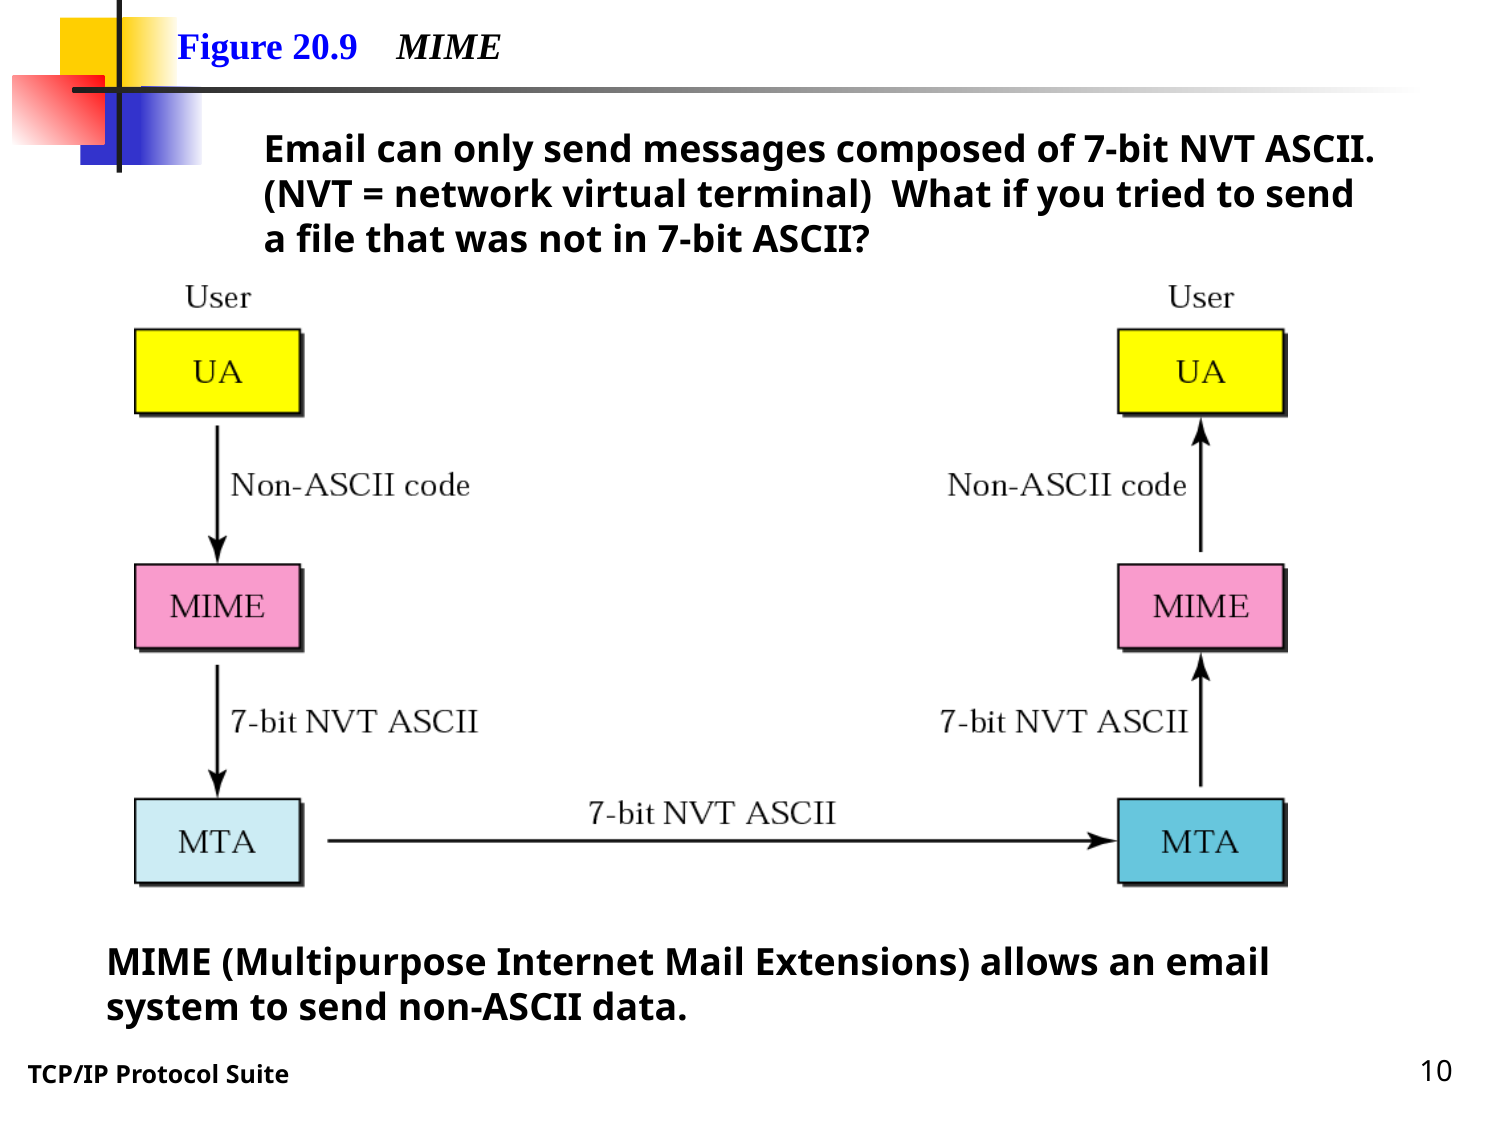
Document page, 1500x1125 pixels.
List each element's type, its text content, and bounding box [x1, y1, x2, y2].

footer TCP/IP Protocol Suite [12, 1024, 488, 1101]
text_box [116, 93, 122, 173]
slide_number 10 [1154, 1023, 1468, 1100]
text_box Figure 20.9 MIME [162, 14, 1100, 75]
text_box Email can only send messages composed of 7-bit NVT ASCII. (NVT = network virtual terminal) What if you tried to send a file that was not in 7-bit ASCII? [248, 117, 1392, 268]
text_box [141, 93, 202, 165]
text_box [72, 87, 1423, 93]
text_box [80, 93, 116, 165]
text_box [60, 17, 116, 86]
text_box [122, 93, 141, 165]
picture [134, 279, 1288, 888]
text_box [12, 75, 105, 145]
text_box MIME (Multipurpose Internet Mail Extensions) allows an email system to send non-ASCII data. [91, 930, 1287, 1035]
text_box [116, 0, 122, 87]
text_box [122, 17, 177, 86]
